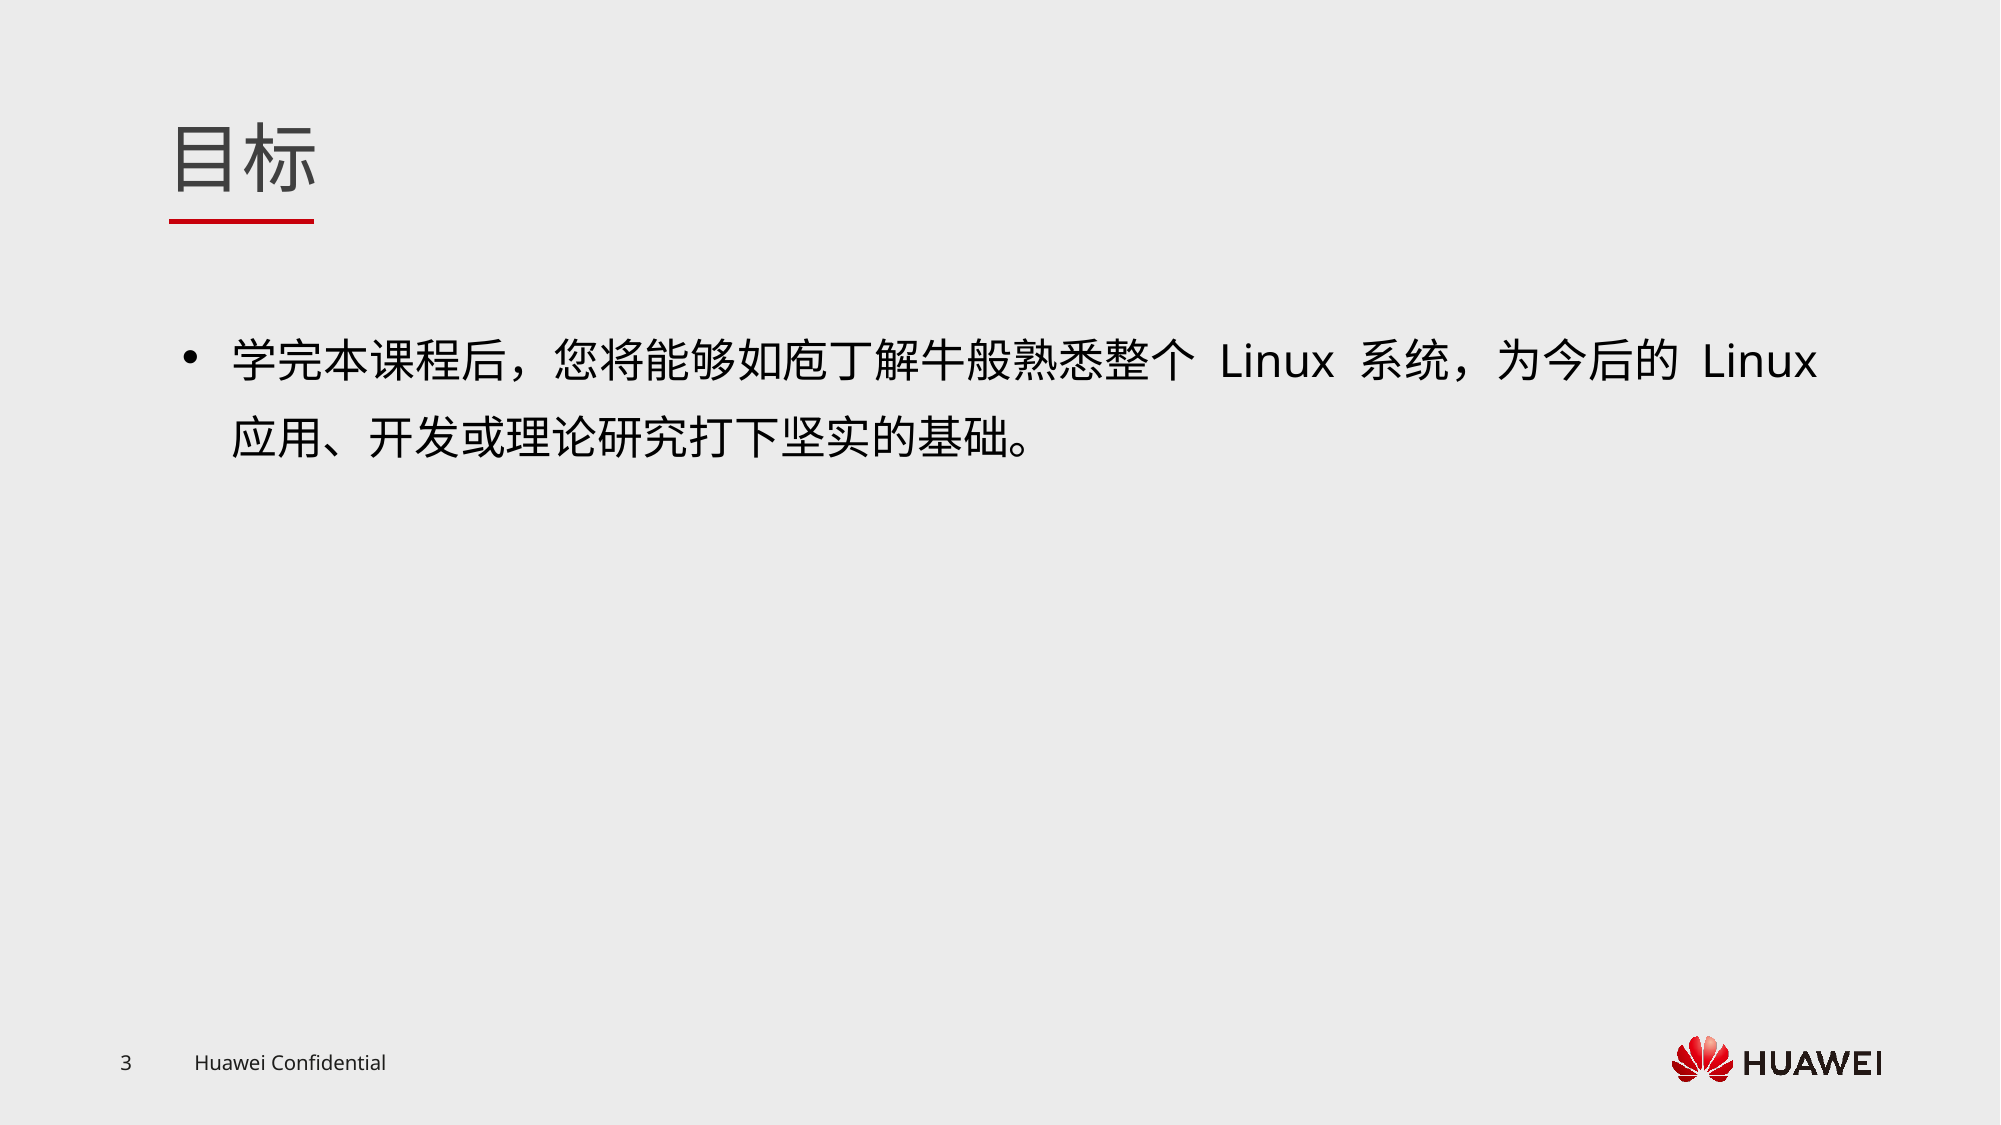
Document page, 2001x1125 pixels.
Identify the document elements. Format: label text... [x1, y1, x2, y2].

list 学完本课程后，您将能够如庖丁解牛般熟悉整个 Linux 系统，为今后的 Linux 应用、开发或理论研究打下坚实的基础。 [167, 302, 1833, 973]
picture [1672, 1036, 1881, 1082]
